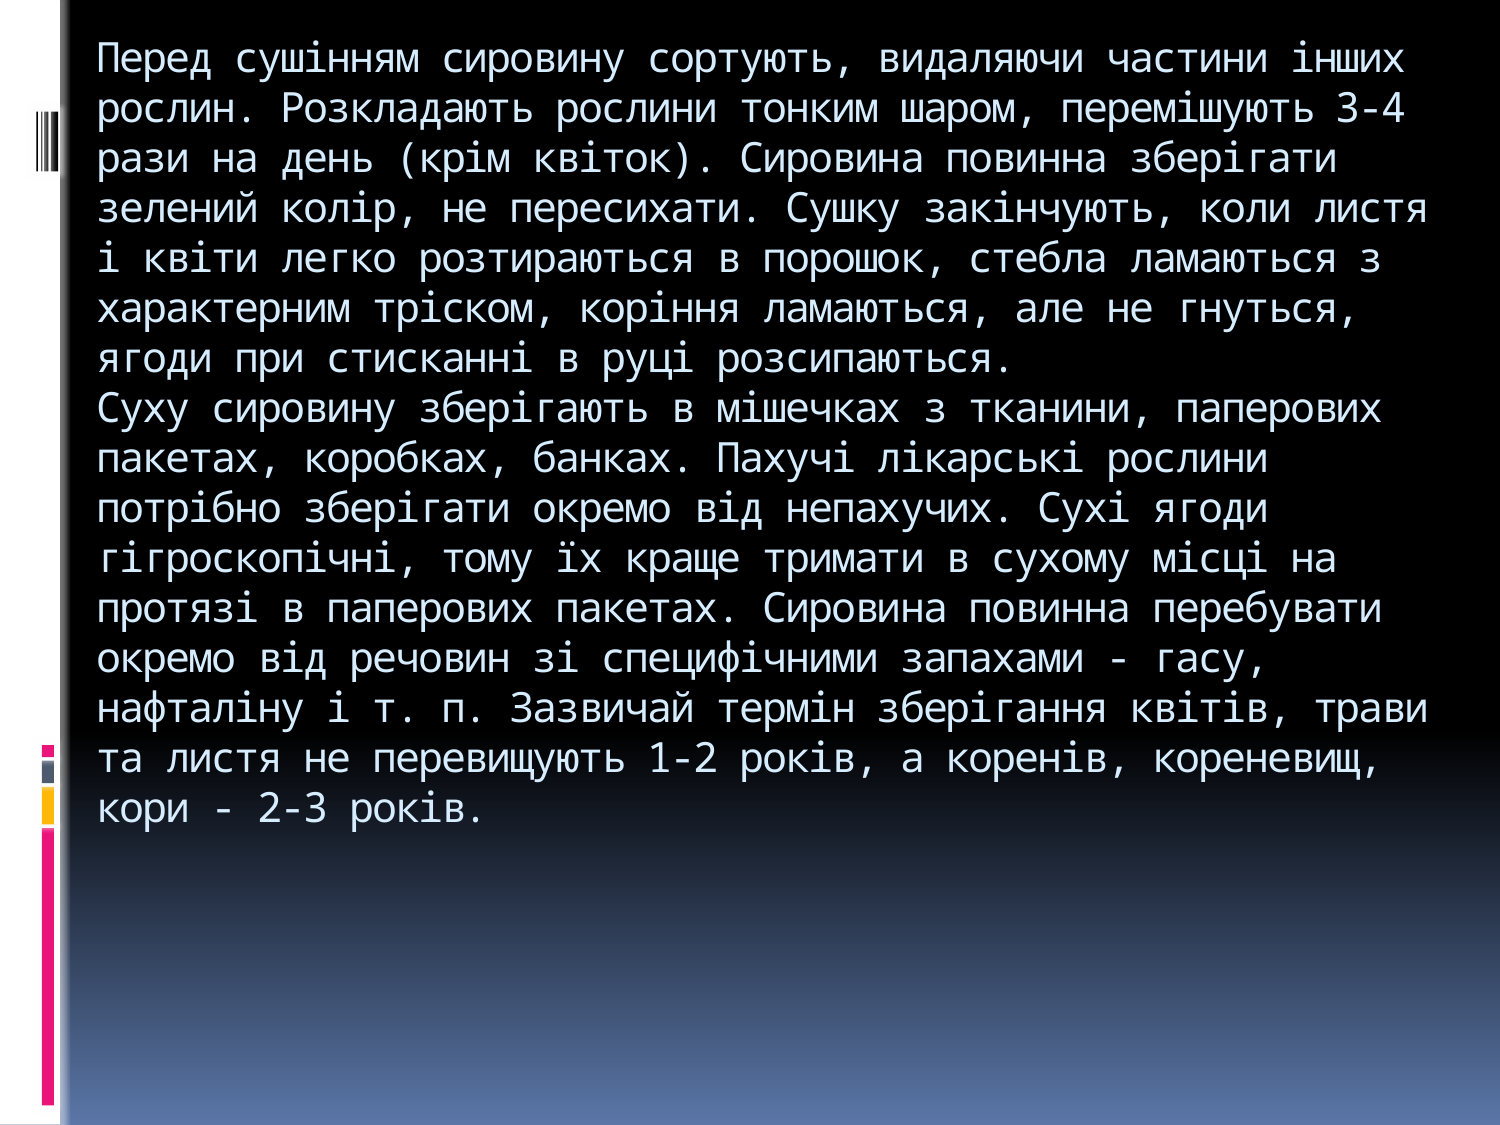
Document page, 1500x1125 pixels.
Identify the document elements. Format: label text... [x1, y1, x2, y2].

title Перед сушінням сировину сортують, видаляючи частини інших рослин. Розкладають рослини тонким шаром, перемішують 3-4 рази на день (крім квіток). Сировина повинна зберігати зелений колір, не пересихати. Сушку закінчують, коли листя і квіти легко розтираються в порошок, стебла ламаються з характерним тріском, коріння ламаються, але не гнуться, ягоди при стисканні в руці розсипаються. Суху сировину зберігають в мішечках з тканини, паперових пакетах, коробках, банках. Пахучі лікарські рослини потрібно зберігати окремо від непахучих. Сухі ягоди гігроскопічні, тому їх краще тримати в сухому місці на протязі в паперових пакетах. Сировина повинна перебувати окремо від речовин зі специфічними запахами - гасу, нафталіну і т. п. Зазвичай термін зберігання квітів, трави та листя не перевищують 1-2 років, а коренів, кореневищ, кори - 2-3 років. [82, 23, 1454, 1102]
